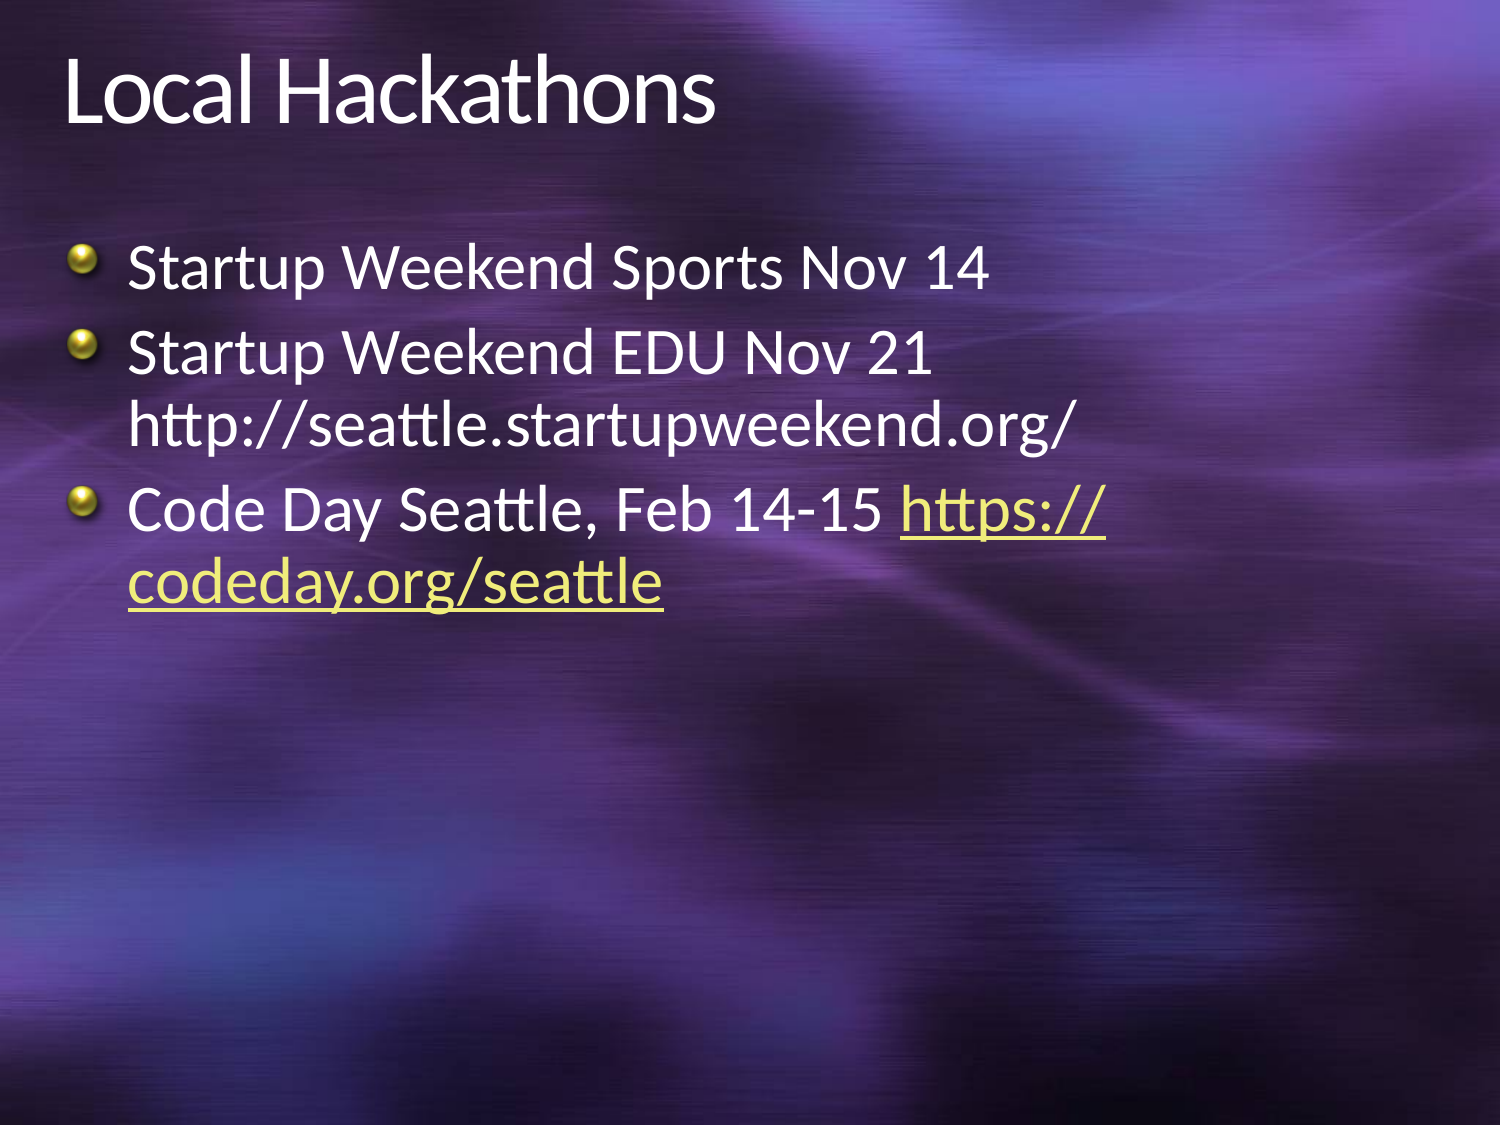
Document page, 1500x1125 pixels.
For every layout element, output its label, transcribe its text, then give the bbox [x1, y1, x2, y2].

picture [0, 0, 1500, 1125]
list Startup Weekend Sports Nov 14 Startup Weekend EDU Nov 21 http://seattle.startupweekend.org/ Code Day Seattle, Feb 14-15 https://codeday.org/seattle [62, 231, 1438, 717]
title Local Hackathons [62, 37, 1438, 147]
